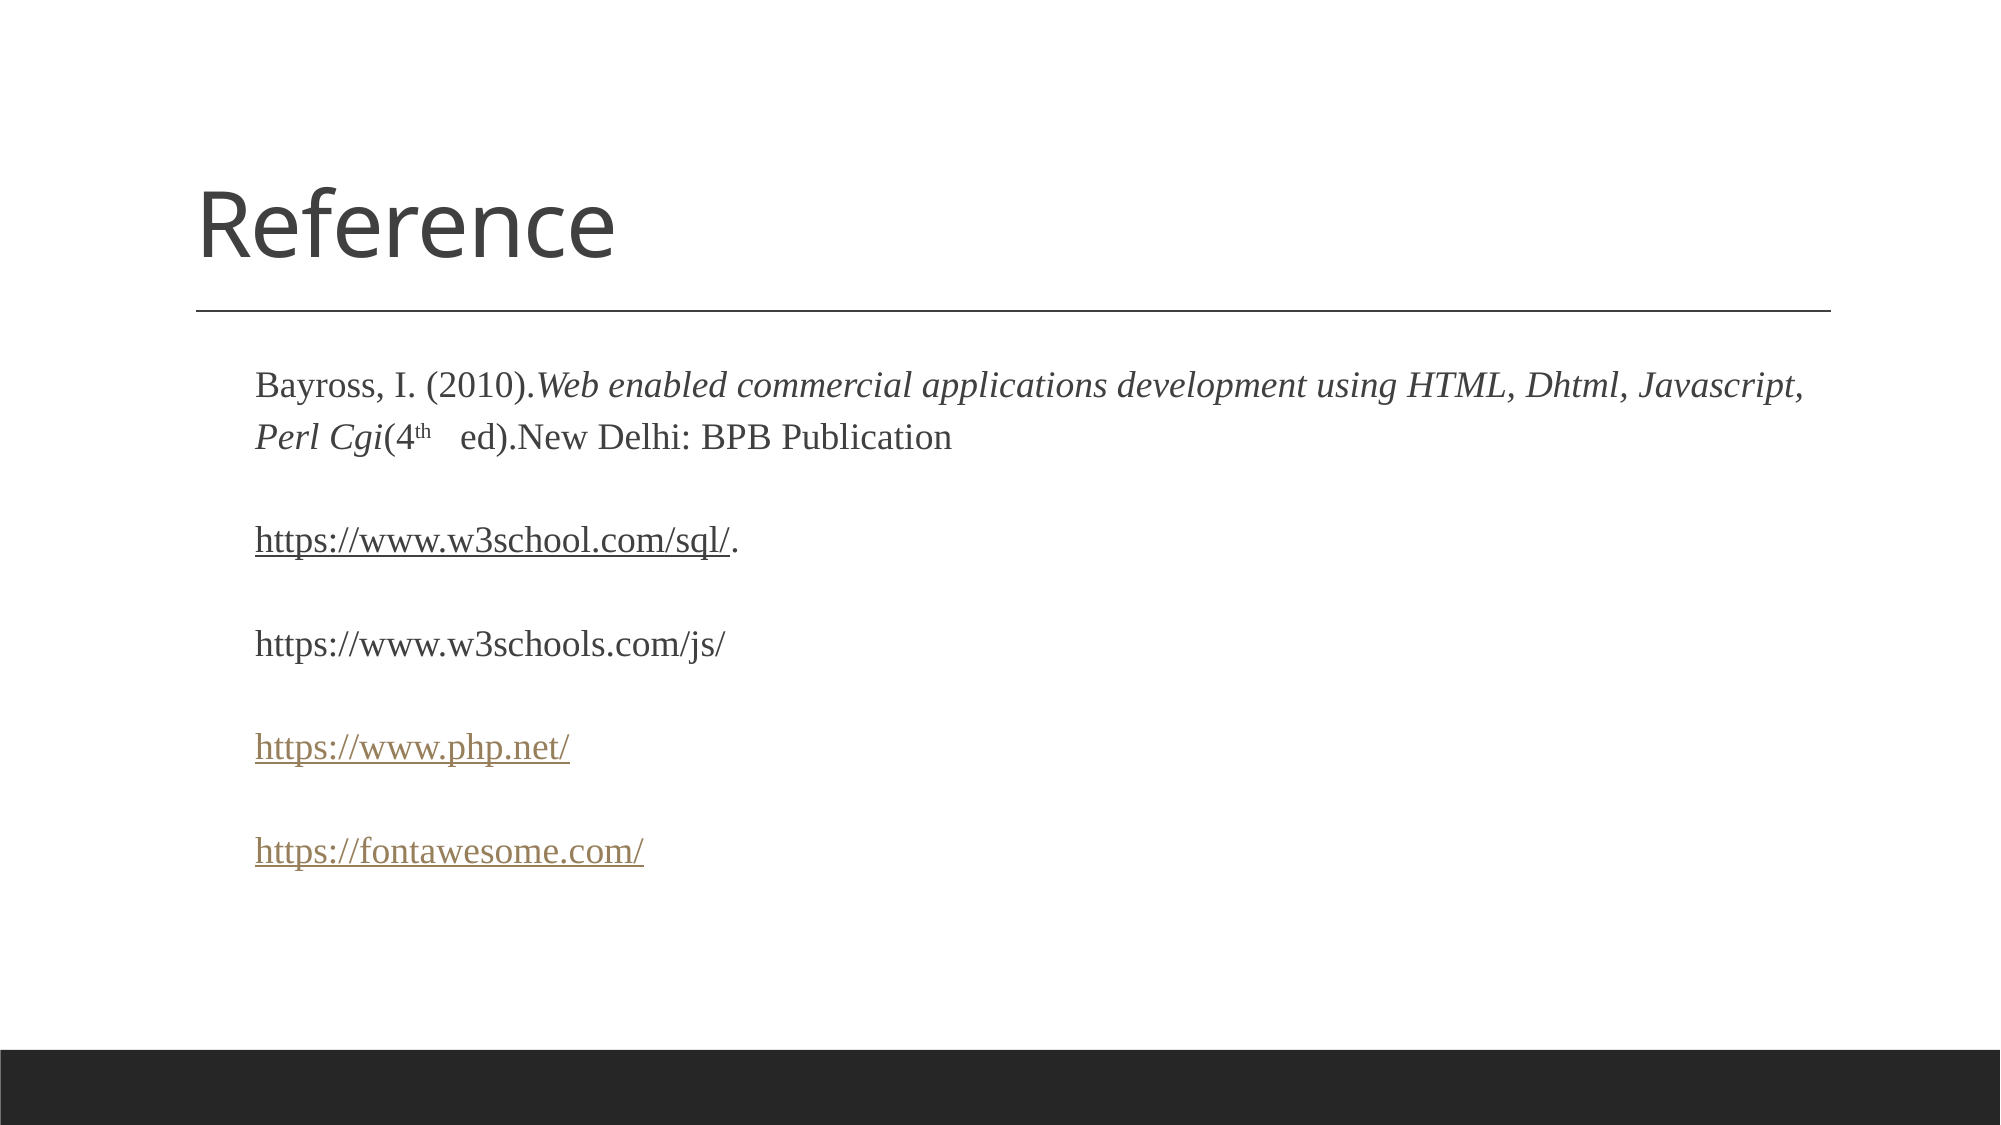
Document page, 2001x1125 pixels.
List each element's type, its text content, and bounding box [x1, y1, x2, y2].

title Reference [180, 47, 1830, 285]
list Bayross, I. (2010).Web enabled commercial applications development using HTML, Dhtml, Javascript, Perl Cgi(4th ed).New Delhi: BPB Publication https://www.w3school.com/sql/. https://www.w3schools.com/js/ https://www.php.net/ https://fontawesome.com/ [180, 345, 1830, 963]
